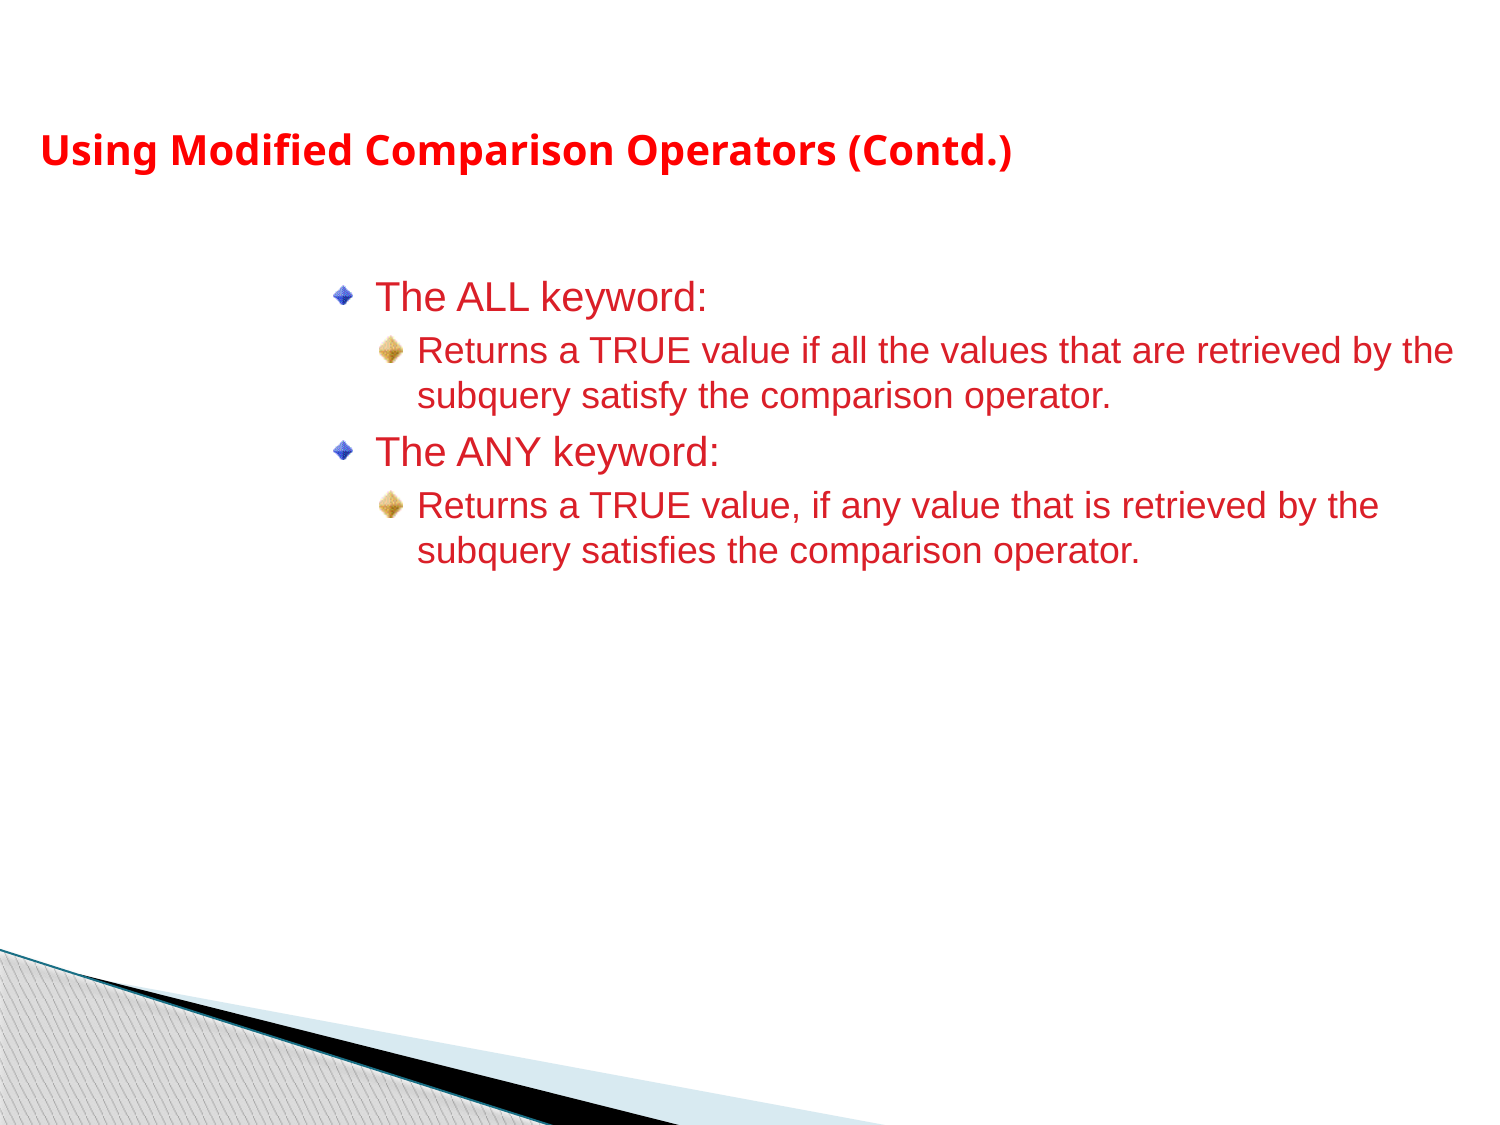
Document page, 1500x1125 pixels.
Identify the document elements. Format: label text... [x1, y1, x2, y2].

picture [379, 335, 403, 363]
list The ALL keyword: Returns a TRUE value if all the values that are retrieved by the subquery satisfy the comparison operator. The ANY keyword: Returns a TRUE value, if any value that is retrieved by the subquery satisfies the comparison operator. [300, 262, 1500, 1012]
picture [379, 490, 403, 518]
picture [333, 284, 353, 305]
picture [333, 439, 353, 460]
text_box Using Modified Comparison Operators (Contd.) [24, 116, 1463, 182]
